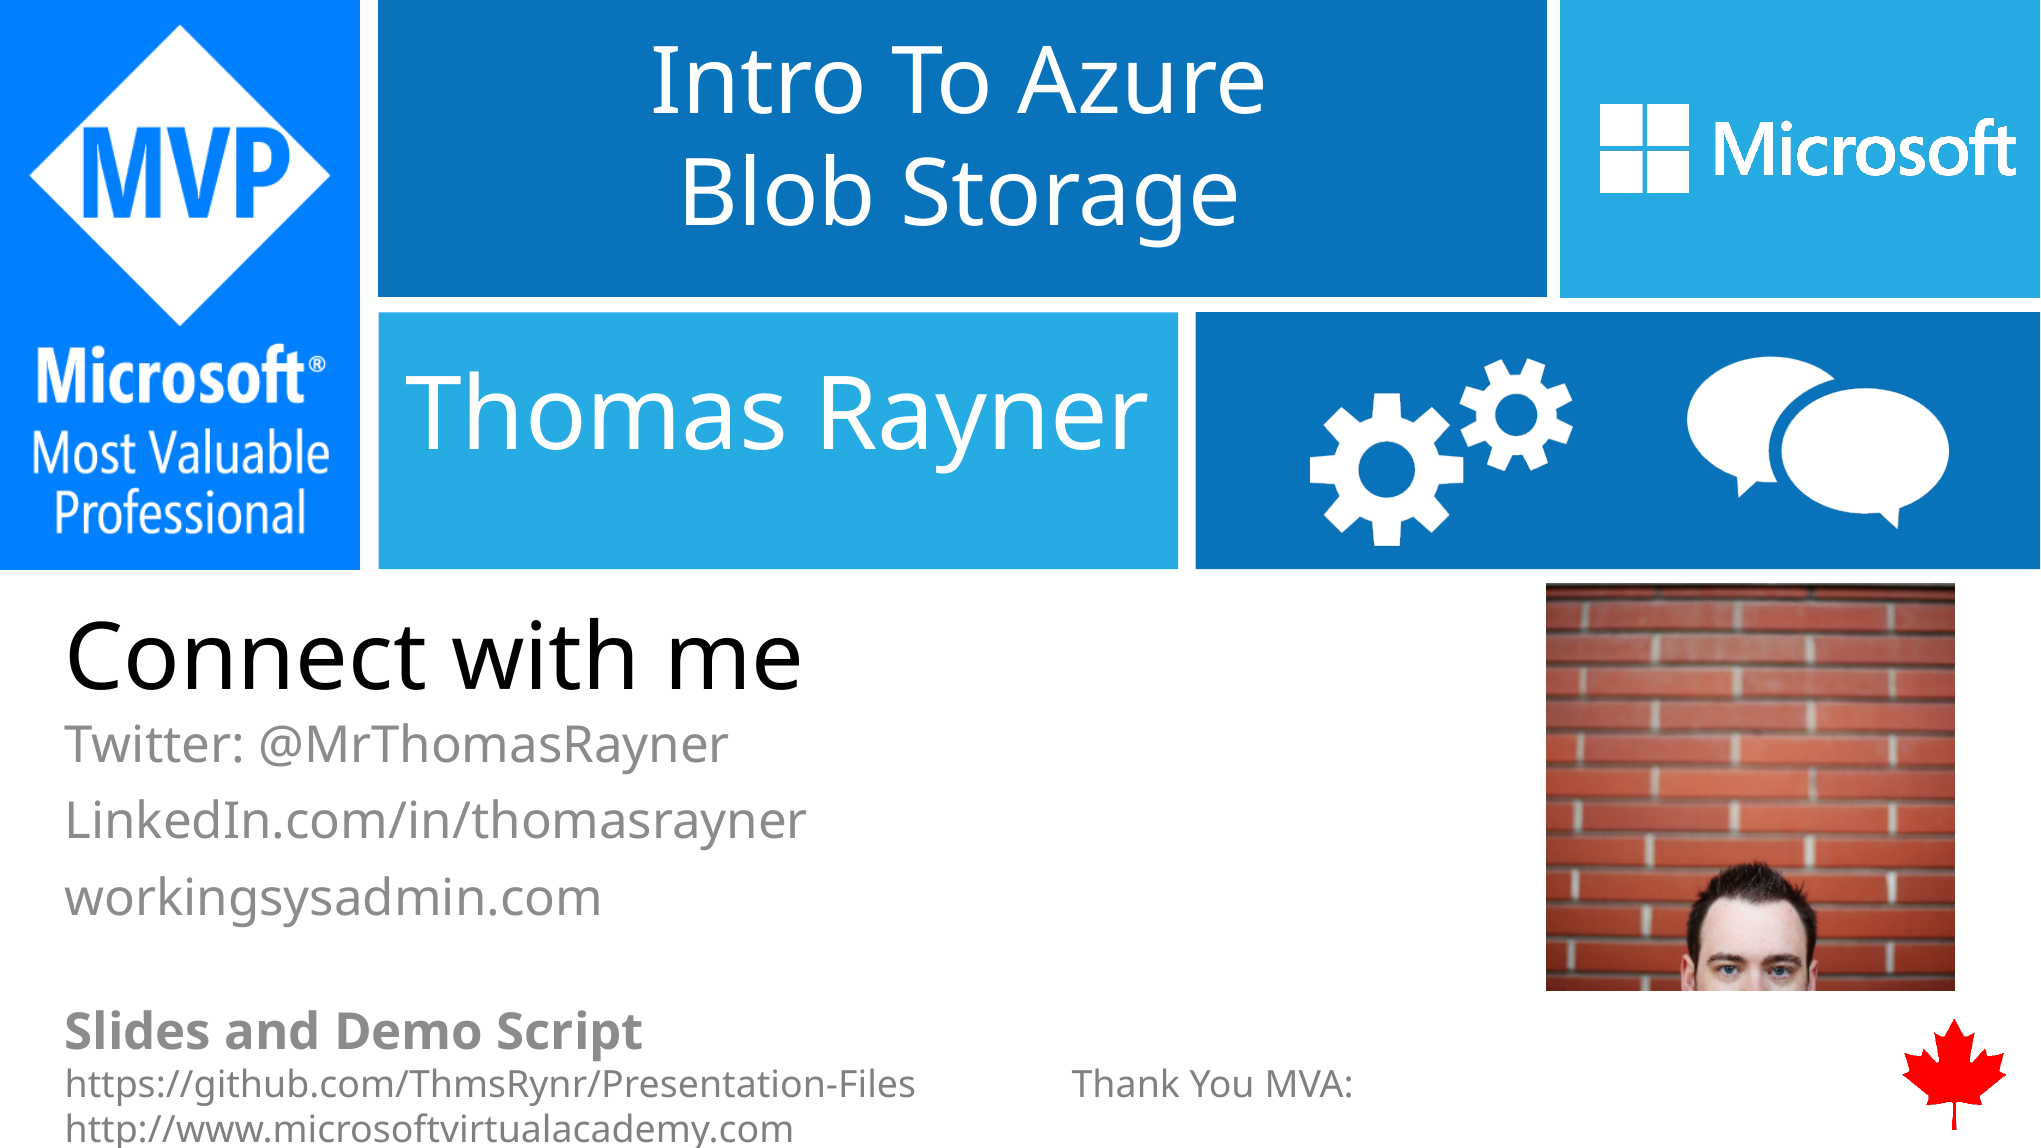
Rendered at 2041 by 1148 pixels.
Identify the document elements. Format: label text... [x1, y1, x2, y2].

list Twitter: @MrThomasRayner LinkedIn.com/in/thomasrayner workingsysadmin.com [49, 711, 1241, 963]
picture [1687, 312, 1949, 574]
title Connect with me [49, 551, 865, 711]
picture [1310, 321, 1955, 991]
picture [1542, 50, 2041, 246]
text_box Slides and Demo Script https://github.com/ThmsRynr/Presentation-Files Thank You MVA: http://www.microsoftvirtualacademy.com [49, 991, 1899, 1148]
picture [1898, 1018, 2010, 1130]
picture [0, 0, 360, 570]
